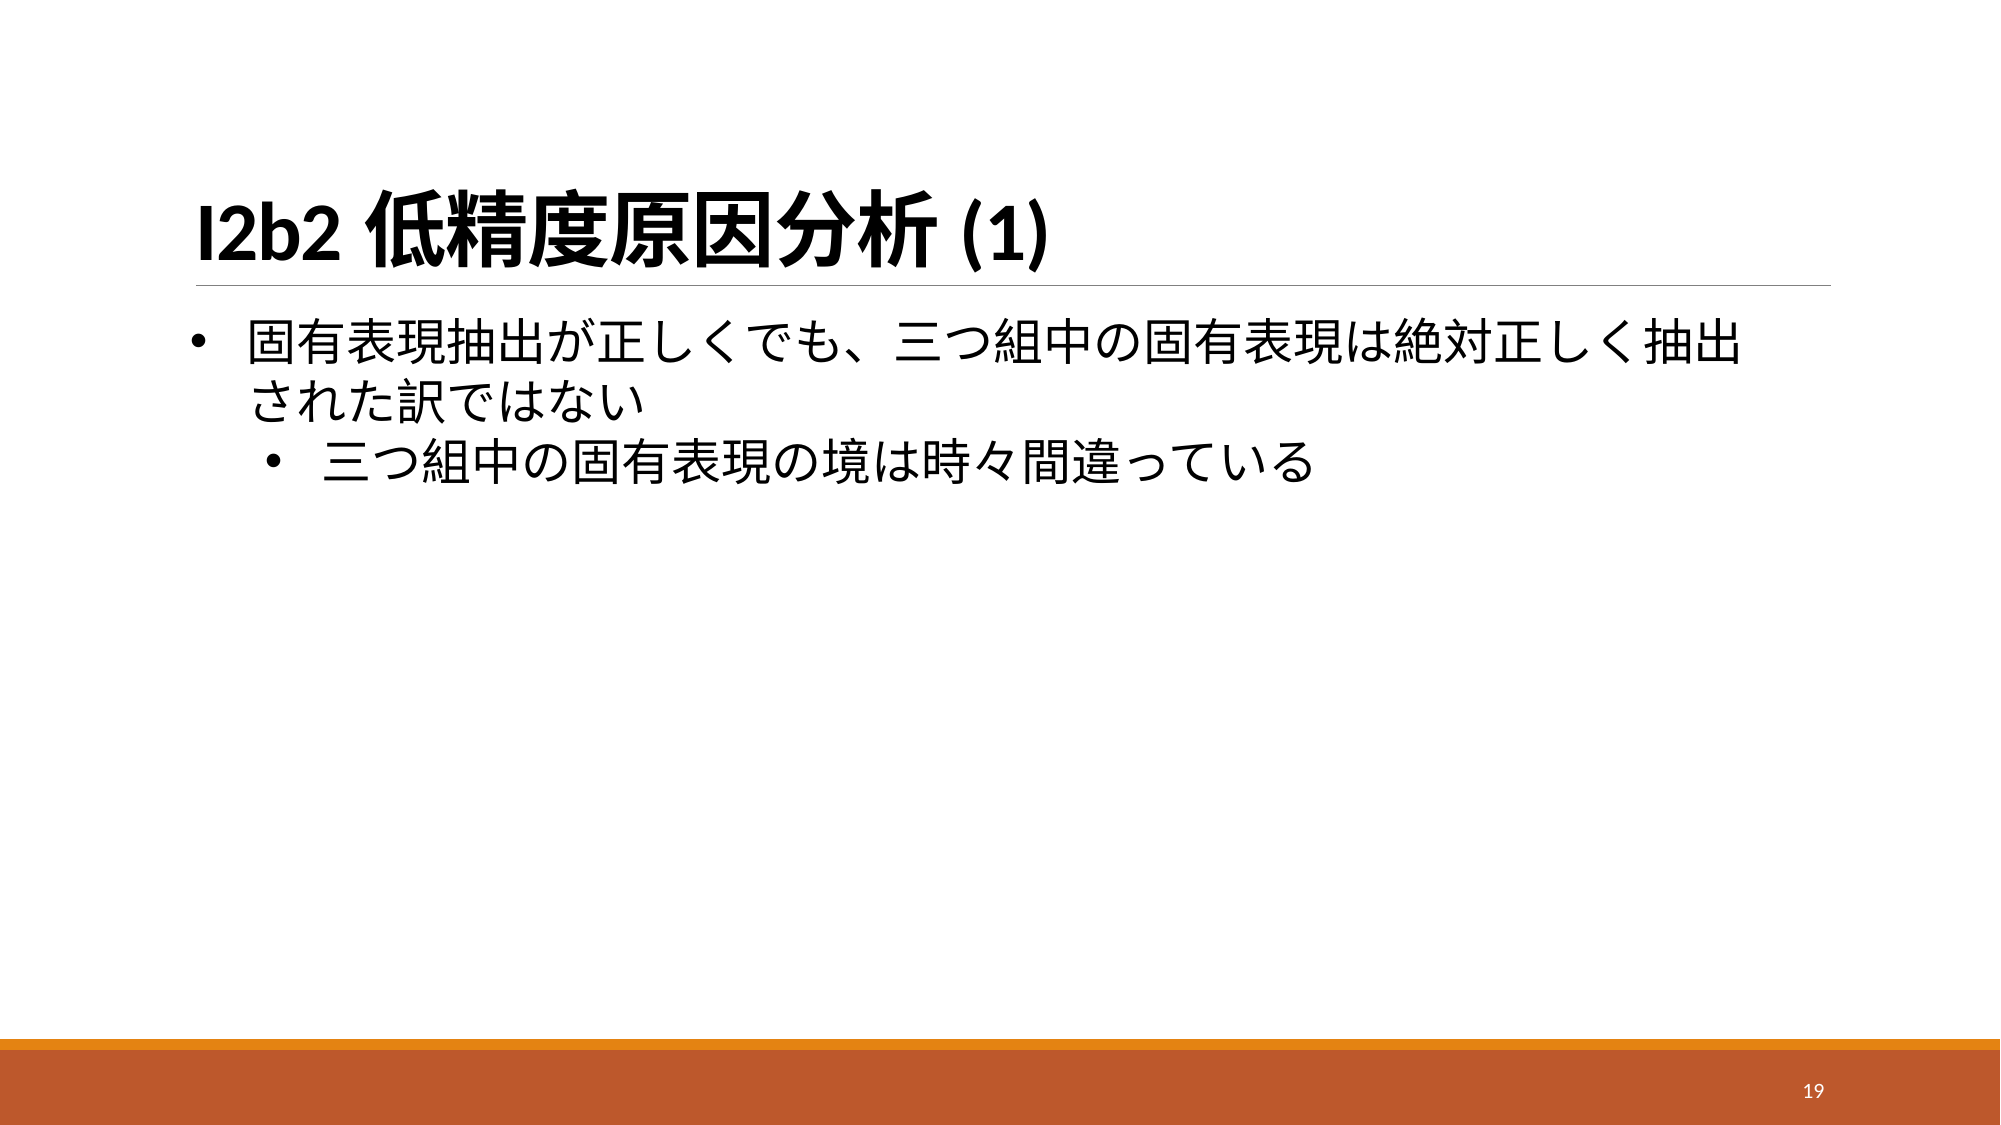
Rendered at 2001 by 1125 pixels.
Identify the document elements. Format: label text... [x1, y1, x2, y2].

slide_number 19 [1624, 1059, 1840, 1120]
title I2b2低精度原因分析(1) [180, 47, 1830, 285]
text_box 固有表現抽出が正しくでも、三つ組中の固有表現は絶対正しく抽出された訳ではない 三つ組中の固有表現の境は時々間違っている [175, 303, 1778, 618]
